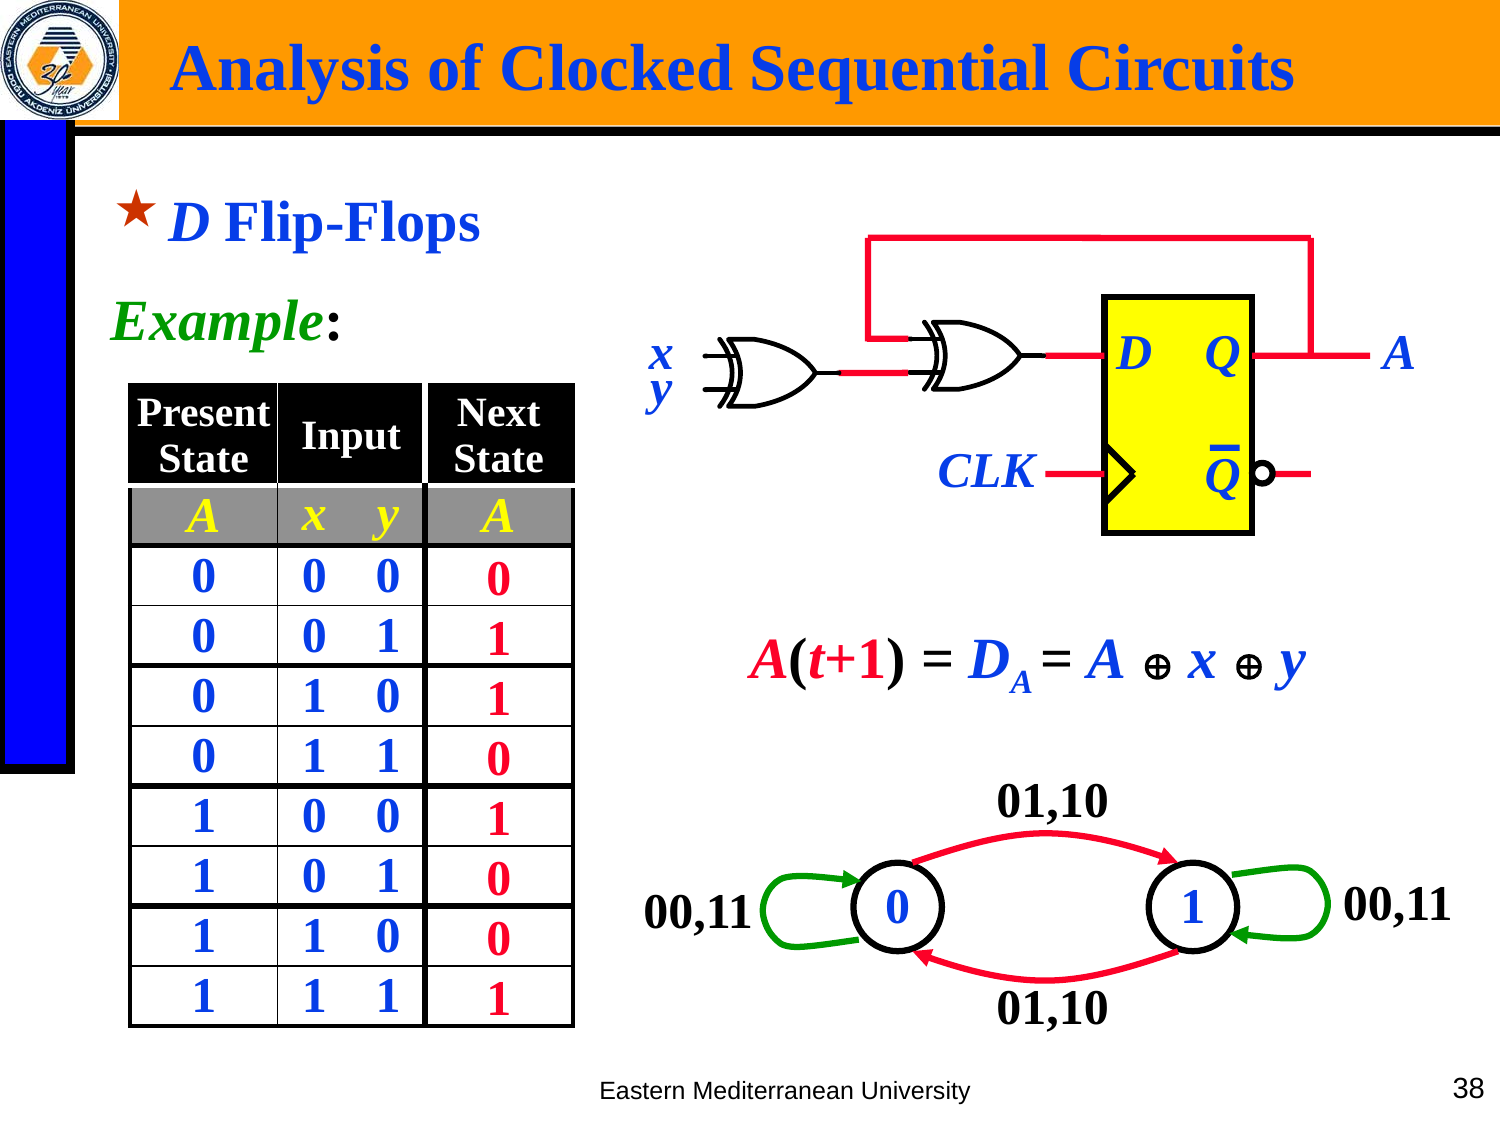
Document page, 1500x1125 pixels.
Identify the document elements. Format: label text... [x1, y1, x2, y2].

table_cell 1 [132, 847, 277, 903]
table_cell 1 [351, 606, 422, 663]
table_header Input [278, 387, 422, 483]
table_cell 1 [132, 909, 277, 965]
table_cell 1 [278, 668, 351, 725]
list D Flip-Flops Example: [100, 178, 1459, 363]
table_cell 1 [351, 847, 422, 903]
table_header Next State [428, 387, 571, 483]
table_cell A [428, 488, 571, 543]
table_cell 0 [132, 668, 277, 725]
text_box A(t+1) = DA = A  x  y [750, 621, 1341, 694]
table_cell 1 [278, 909, 351, 965]
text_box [631, 237, 1430, 534]
text_box 00,11 [631, 885, 765, 940]
table_cell 0 [278, 606, 351, 663]
table_cell 0 [132, 606, 277, 663]
picture [0, 0, 119, 120]
table_cell 0 [351, 789, 422, 845]
table_cell 1 [278, 727, 351, 783]
text_box 01,10 [986, 774, 1119, 829]
table_cell 1 [132, 789, 277, 845]
table_cell 0 [278, 847, 351, 903]
text_box [912, 833, 1179, 864]
table_cell 1 [351, 727, 422, 783]
table_cell 1 [278, 967, 351, 1024]
table_cell 0 [278, 548, 351, 605]
text_box 01,10 [986, 980, 1119, 1035]
footer Eastern Mediterranean University [513, 1064, 1057, 1112]
slide_number 37 [1303, 1064, 1500, 1112]
table_cell 0 [132, 727, 277, 783]
text_box 1 [1148, 862, 1231, 952]
table_header Present State [132, 387, 277, 483]
table_cell 0 [132, 548, 277, 605]
table_cell y [351, 488, 422, 543]
text_box 0 1 1 0 1 0 0 1 [425, 545, 573, 1026]
table_cell 0 [351, 548, 422, 605]
text_box 00,11 [1331, 877, 1465, 932]
table_cell A [132, 488, 277, 543]
title Analysis of Clocked Sequential Circuits [159, 31, 1459, 109]
table_cell 1 [132, 967, 277, 1024]
table_cell x [278, 488, 351, 543]
text_box [765, 873, 862, 948]
table_cell 0 [351, 668, 422, 725]
table_cell 1 [351, 967, 422, 1024]
text_box [912, 950, 1179, 980]
table_cell 0 [278, 789, 351, 845]
text_box [1229, 867, 1328, 941]
text_box 0 [860, 862, 942, 952]
table_cell 0 [351, 909, 422, 965]
